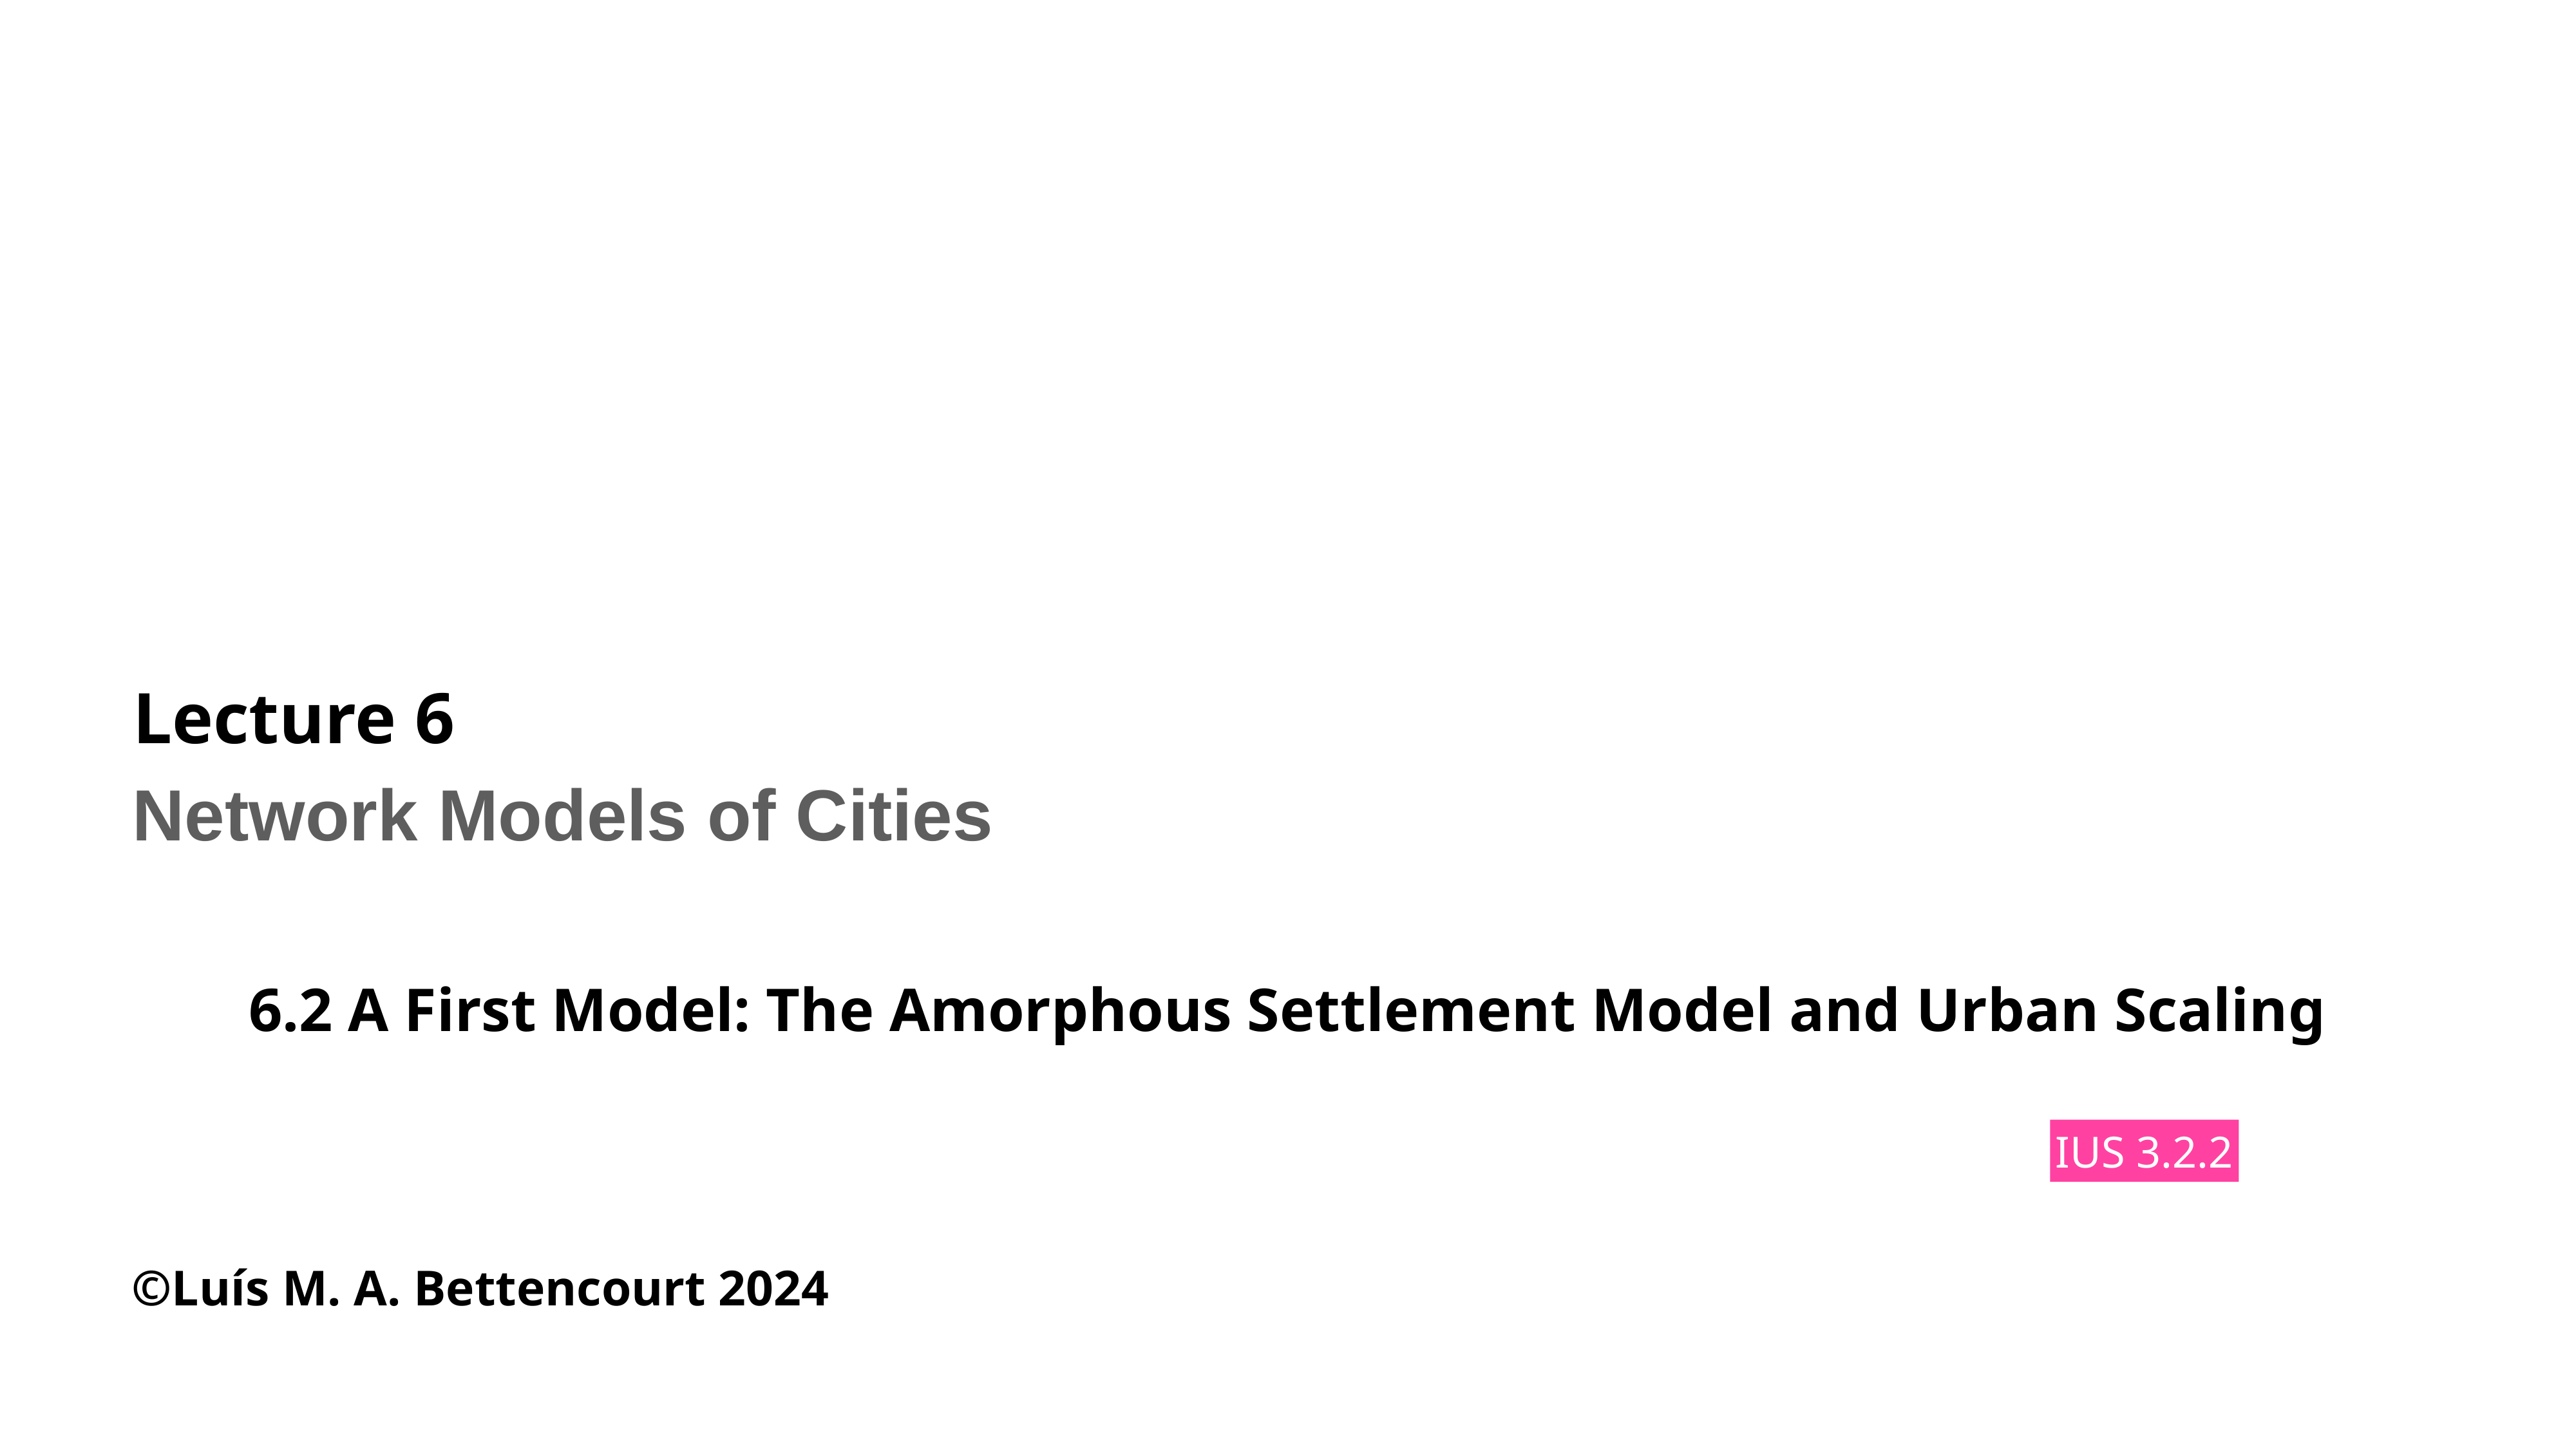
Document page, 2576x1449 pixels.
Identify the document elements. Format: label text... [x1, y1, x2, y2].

subtitle Network Models of Cities [126, 762, 2448, 965]
list ©Luís M. A. Bettencourt 2024 [126, 1252, 2448, 1321]
title Lecture 6 [127, 271, 2449, 764]
text_box 6.2 A First Model: The Amorphous Settlement Model and Urban Scaling [243, 967, 2333, 1049]
text_box IUS 3.2.2 [2050, 1119, 2239, 1182]
